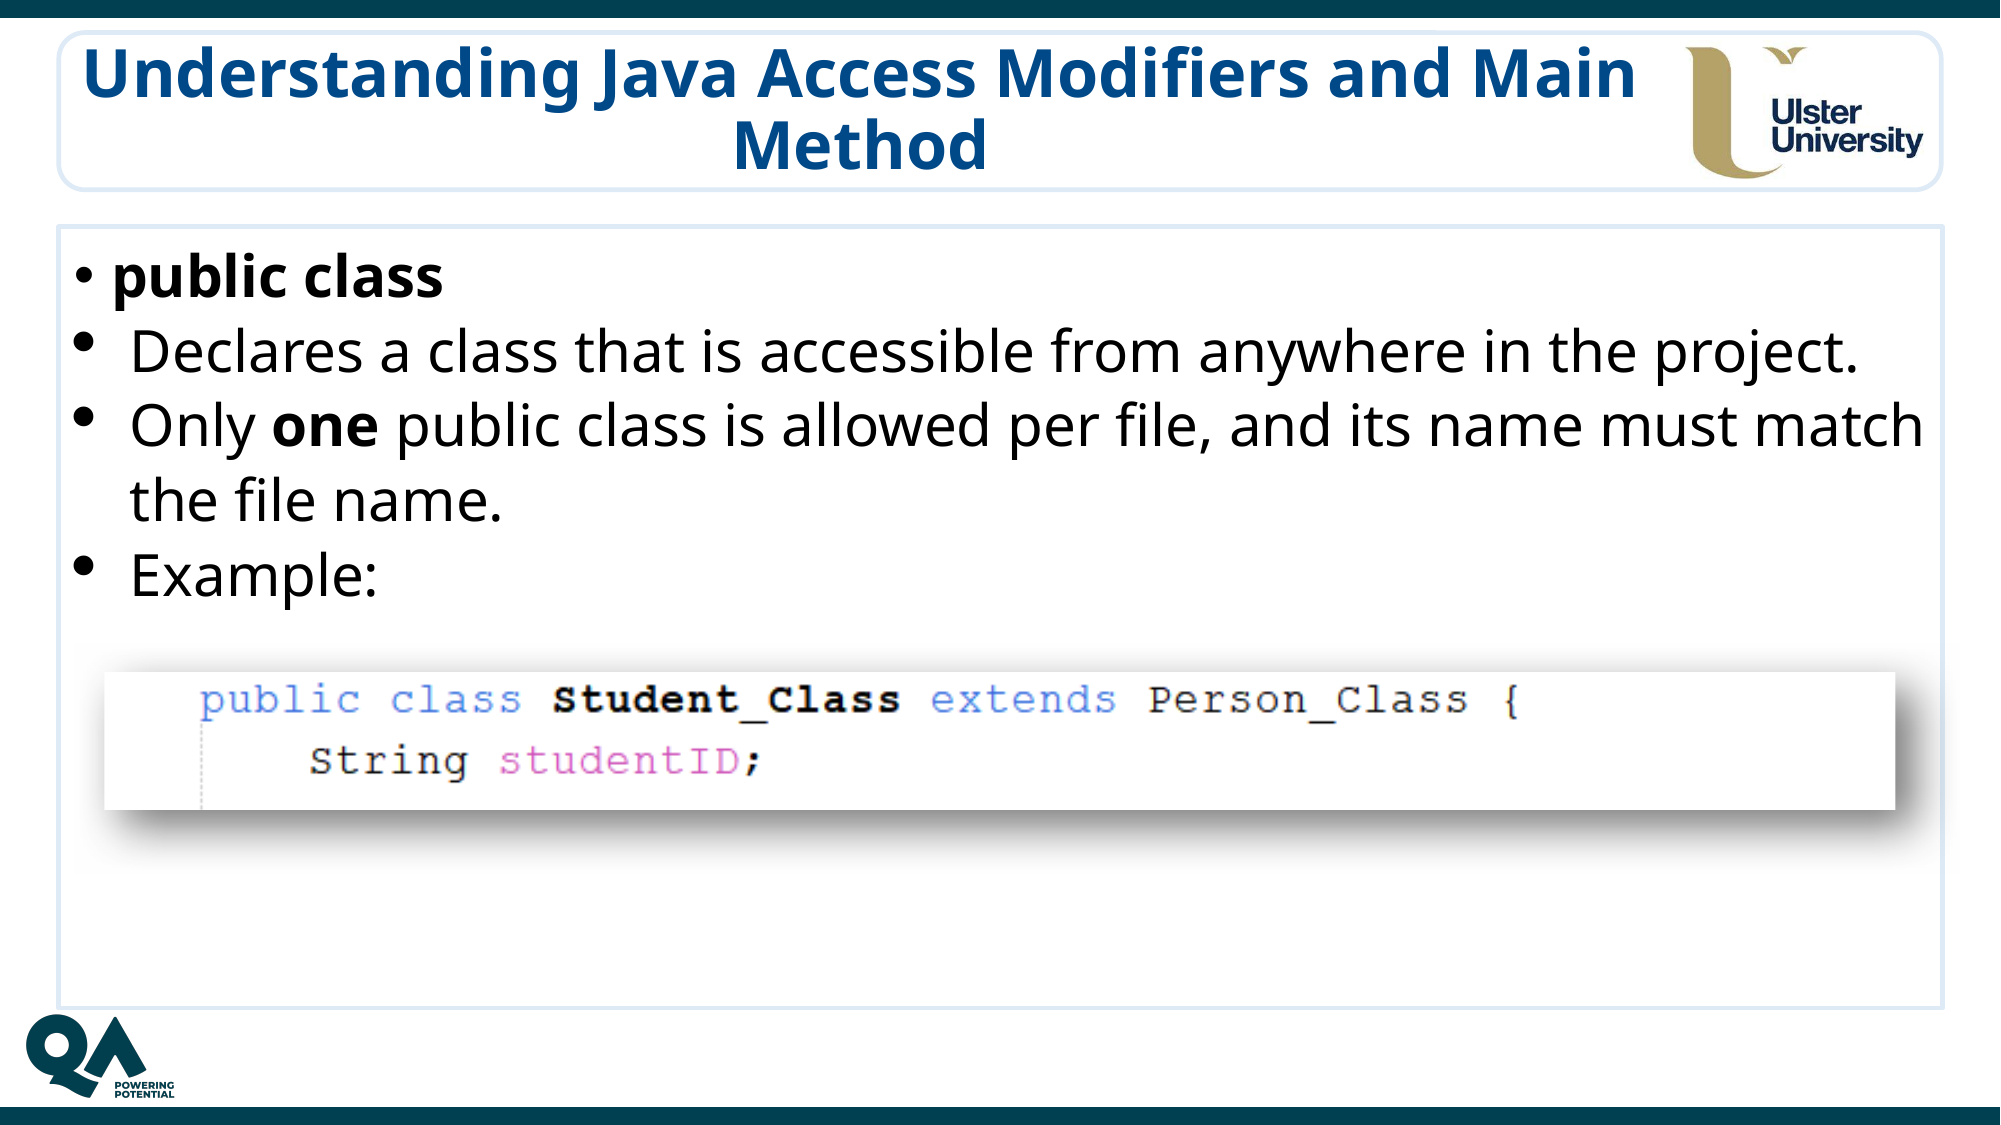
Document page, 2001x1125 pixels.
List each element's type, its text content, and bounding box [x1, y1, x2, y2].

picture [3, 995, 196, 1106]
title Understanding Java Access Modifiers and Main Method [56, 33, 1664, 191]
picture [1680, 39, 1930, 183]
picture [104, 672, 1896, 810]
list public class Declares a class that is accessible from anywhere in the project. Only one public class is allowed per file, and its name must match the file name. Example: [56, 224, 1945, 1010]
